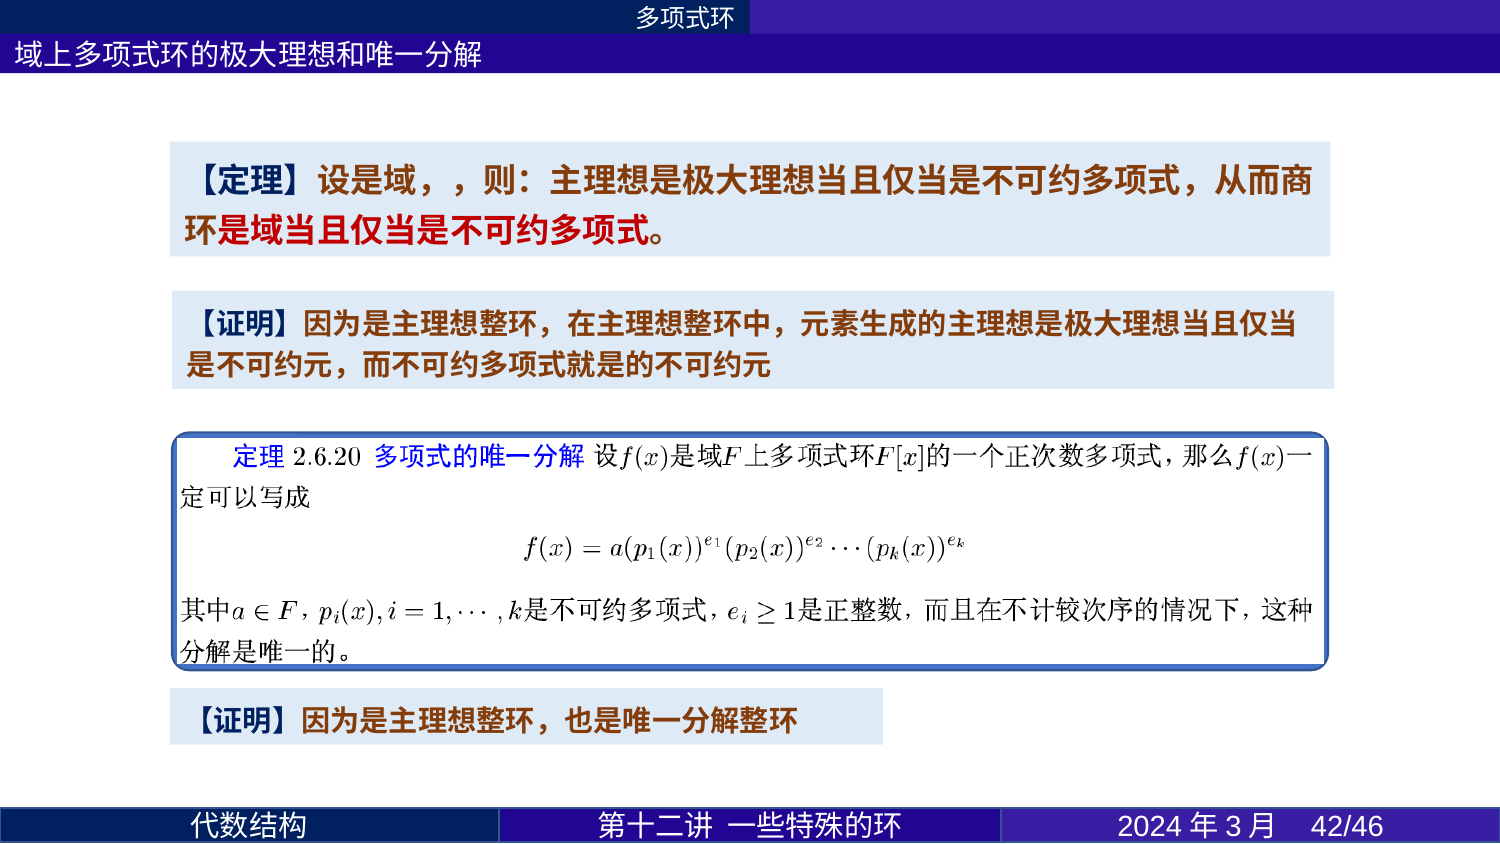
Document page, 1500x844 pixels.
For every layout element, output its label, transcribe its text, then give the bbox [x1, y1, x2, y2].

text_box 2024年3月 42/46 [1000, 807, 1500, 843]
text_box 多项式环 [0, 0, 749, 33]
text_box 域上多项式环的极大理想和唯一分解 [0, 33, 1500, 74]
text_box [171, 432, 1329, 671]
text_box [749, 0, 1500, 33]
text_box 代数结构 [0, 807, 498, 843]
text_box 第十二讲 一些特殊的环 [498, 807, 1000, 843]
